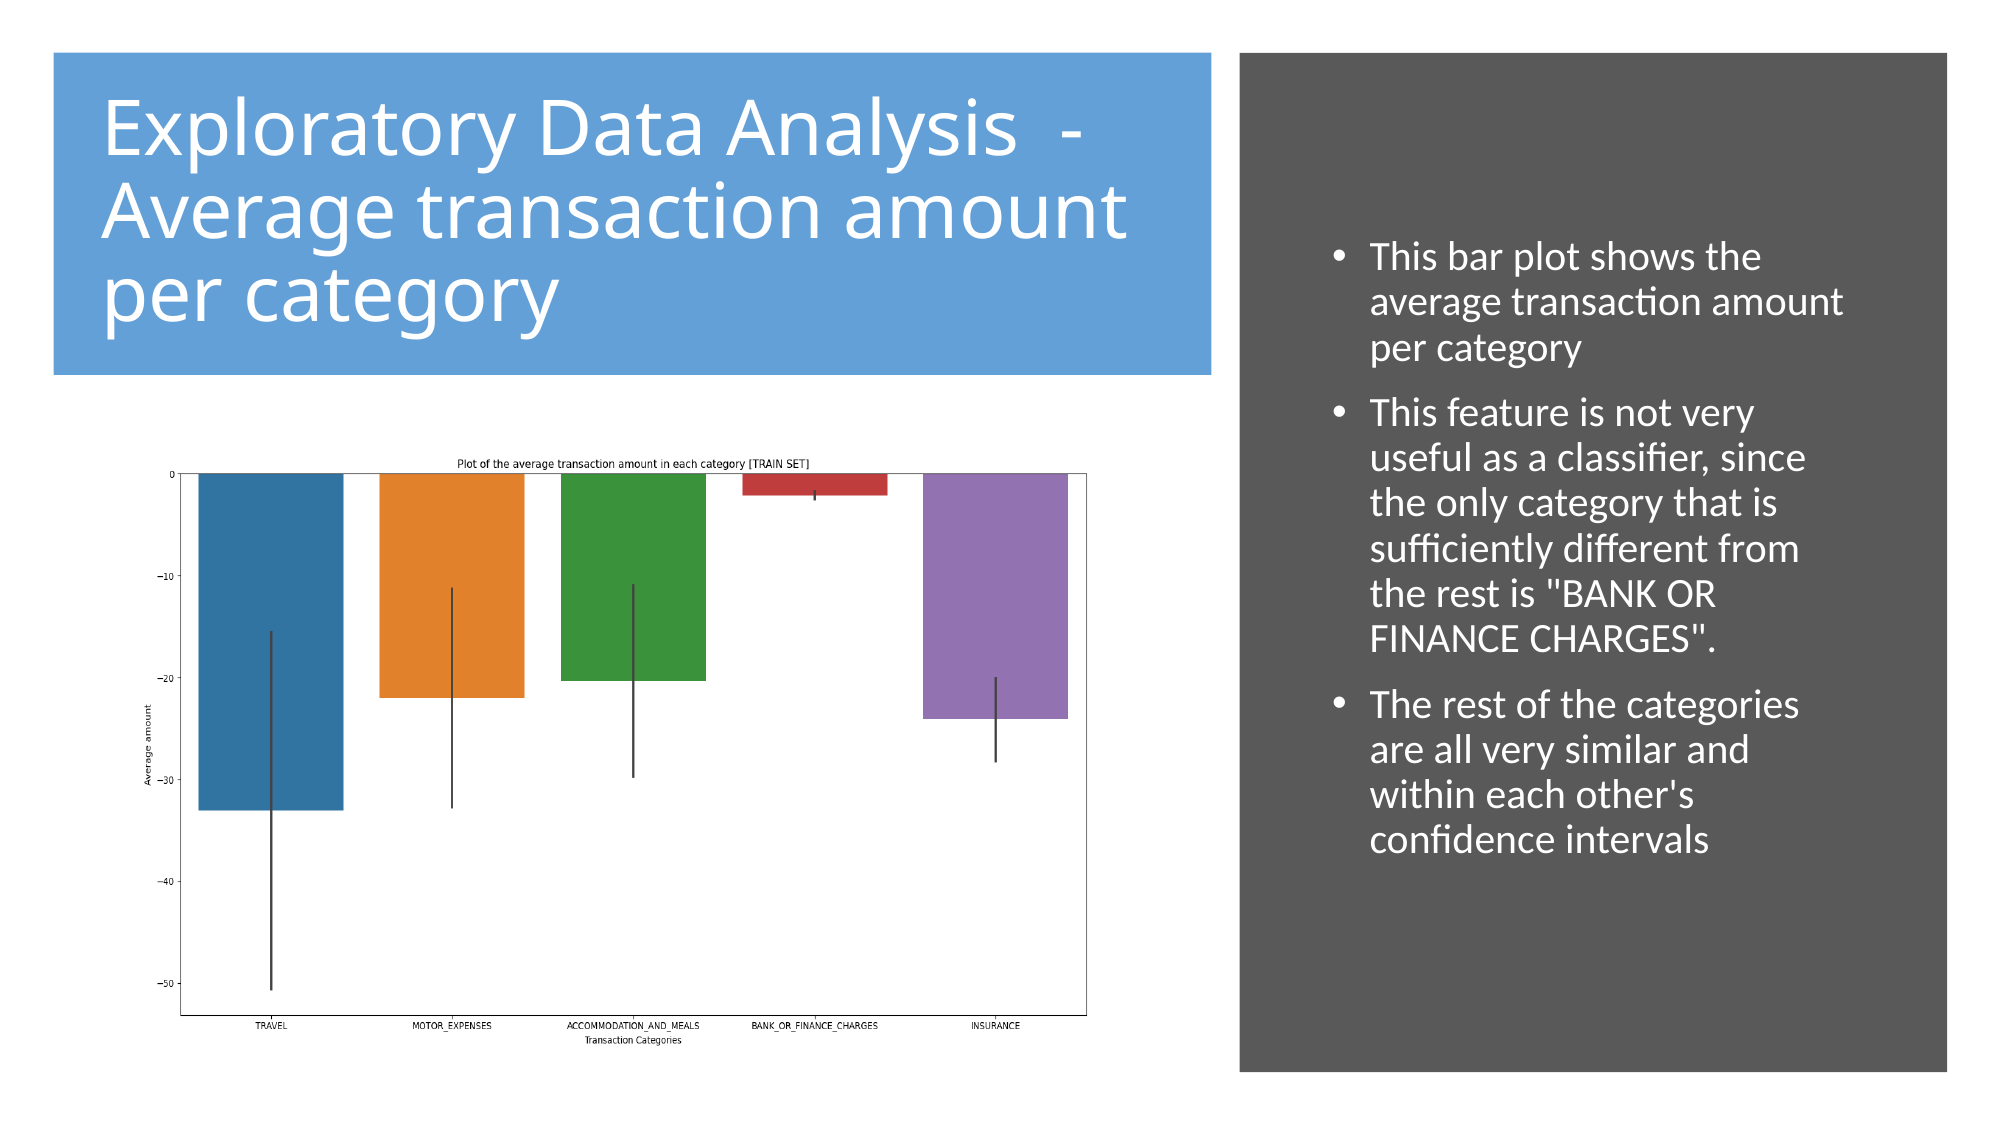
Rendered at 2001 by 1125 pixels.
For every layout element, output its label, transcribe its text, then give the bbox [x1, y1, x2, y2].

title Exploratory Data Analysis - Average transaction amount per category [85, 80, 1168, 348]
list This bar plot shows the average transaction amount per category This feature is not very useful as a classifier, since the only category that is sufficiently different from the rest is "BANK OR FINANCE CHARGES". The rest of the categories are all very similar and within each other's confidence intervals [1317, 150, 1879, 947]
text_box [1239, 52, 1948, 1073]
text_box [53, 52, 1212, 376]
picture [34, 389, 1203, 1092]
